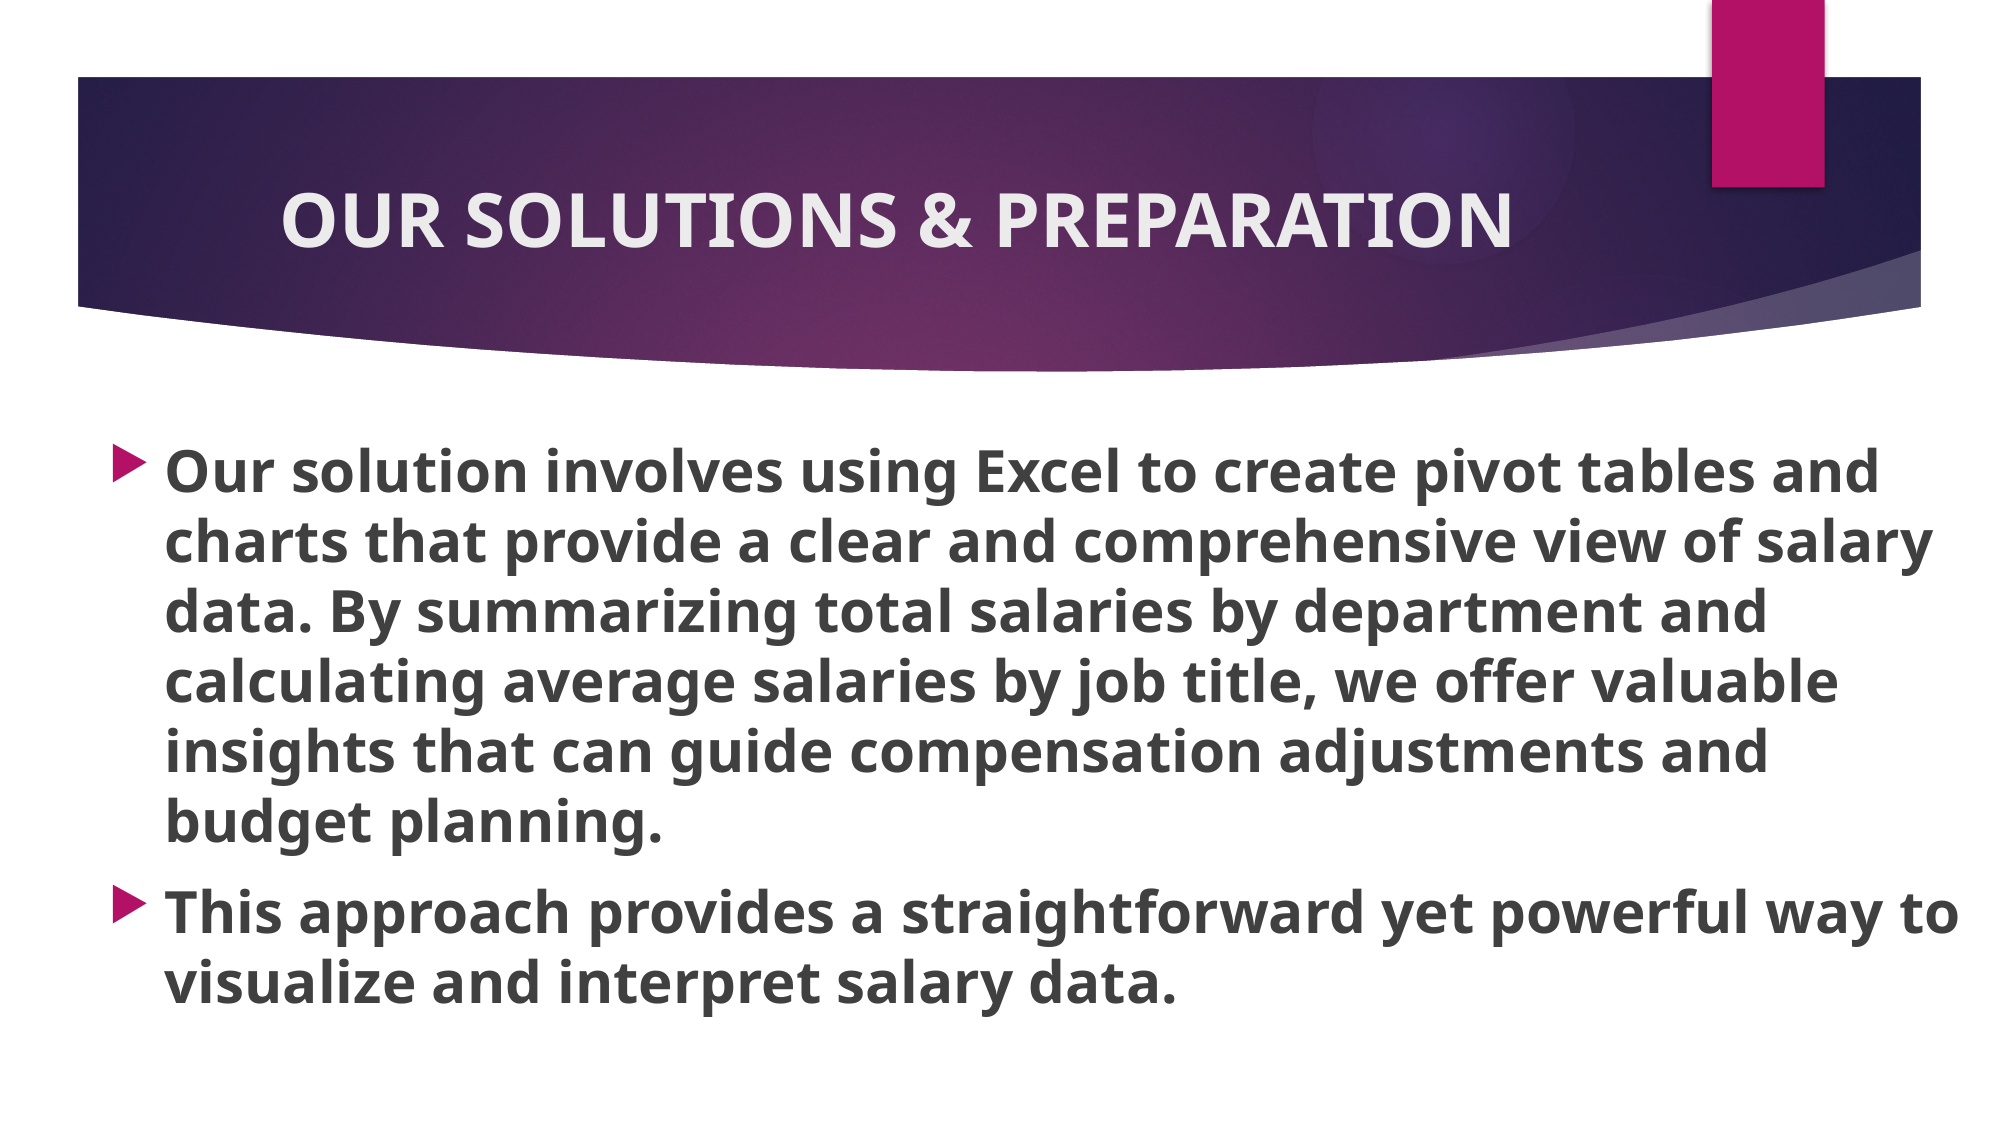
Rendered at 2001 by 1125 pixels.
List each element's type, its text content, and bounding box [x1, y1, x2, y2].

title OUR SOLUTIONS & PREPARATION [189, 159, 1627, 276]
list Our solution involves using Excel to create pivot tables and charts that provide a clear and comprehensive view of salary data. By summarizing total salaries by department and calculating average salaries by job title, we offer valuable insights that can guide compensation adjustments and budget planning. This approach provides a straightforward yet powerful way to visualize and interpret salary data. [93, 427, 1978, 988]
